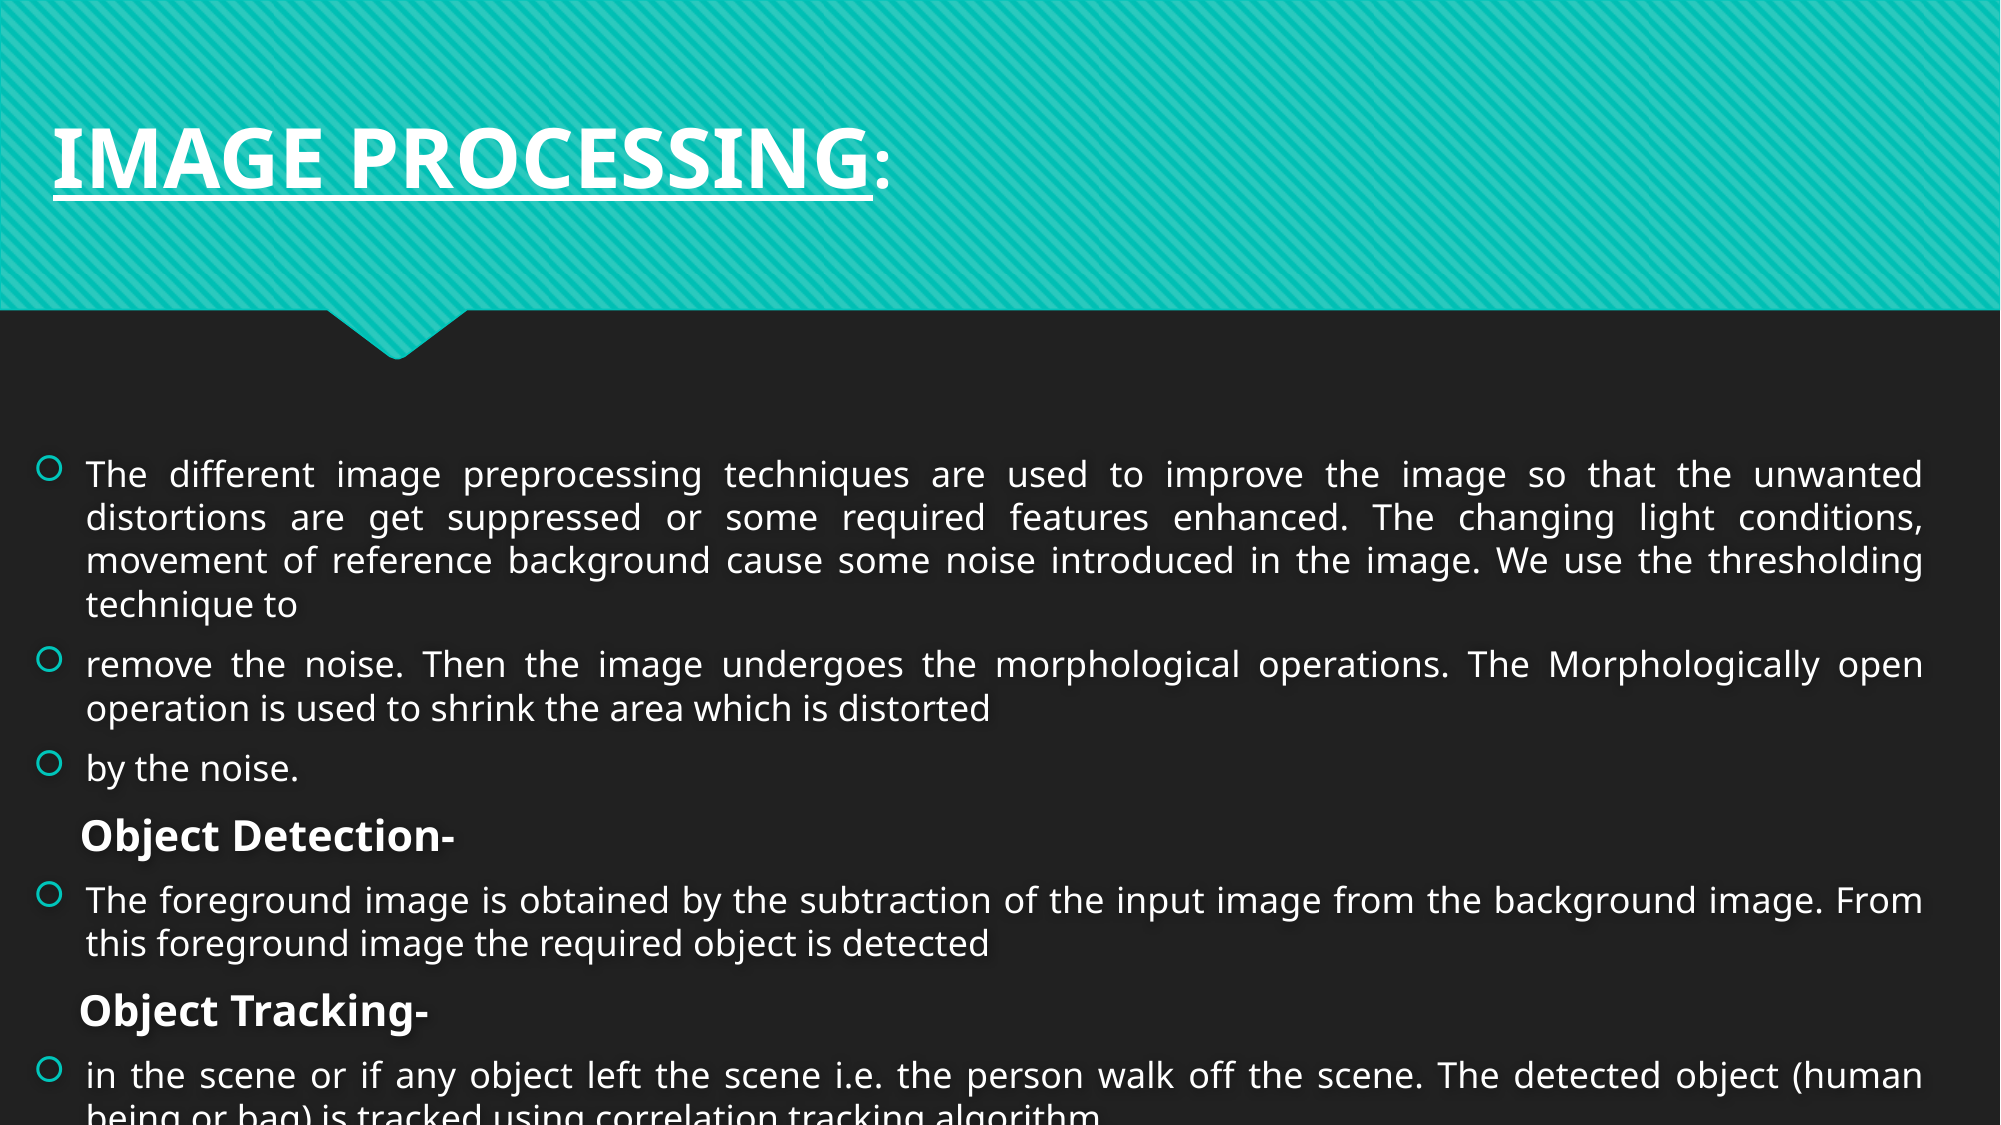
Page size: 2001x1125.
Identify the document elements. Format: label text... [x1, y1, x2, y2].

list The different image preprocessing techniques are used to improve the image so that the unwanted distortions are get suppressed or some required features enhanced. The changing light conditions, movement of reference background cause some noise introduced in the image. We use the thresholding technique to remove the noise. Then the image undergoes the morphological operations. The Morphologically open operation is used to shrink the area which is distorted by the noise. Object Detection- The foreground image is obtained by the subtraction of the input image from the background image. From this foreground image the required object is detected Object Tracking- in the scene or if any object left the scene i.e. the person walk off the scene. The detected object (human being or bag) is tracked using correlation tracking algorithm. The detected object is tracked in the scene so that we can determine if any new object is entered [18, 317, 1941, 1125]
text_box IMAGE PROCESSING: [38, 97, 980, 213]
